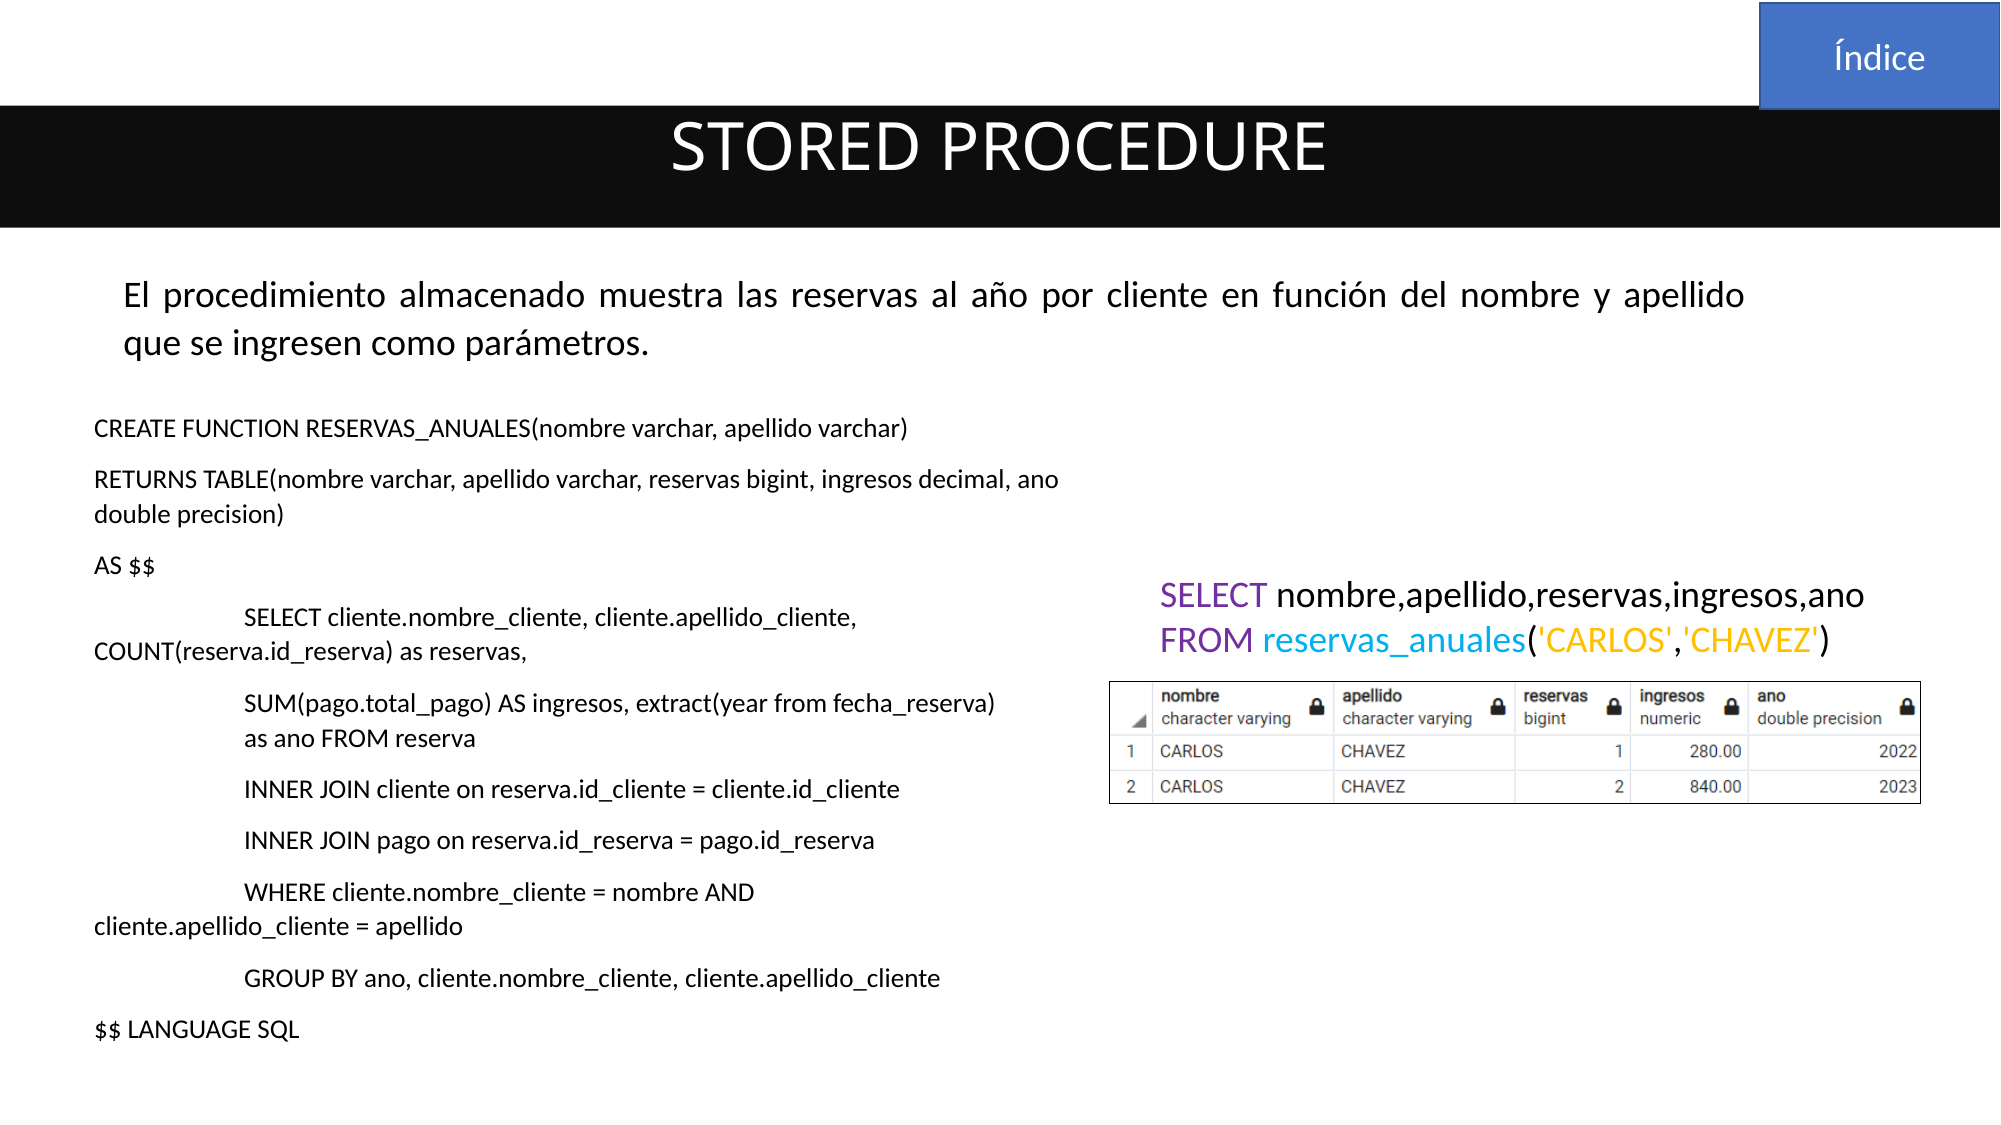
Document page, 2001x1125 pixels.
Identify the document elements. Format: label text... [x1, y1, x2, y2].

text_box El procedimiento almacenado muestra las reservas al año por cliente en función del nombre y apellido que se ingresen como parámetros. [108, 259, 1760, 370]
text_box STORED PROCEDURE [0, 105, 2000, 228]
text_box CREATE FUNCTION RESERVAS_ANUALES(nombre varchar, apellido varchar) RETURNS TABLE(nombre varchar, apellido varchar, reservas bigint, ingresos decimal, ano double precision) AS $$ SELECT cliente.nombre_cliente, cliente.apellido_cliente, COUNT(reserva.id_reserva) as reservas, SUM(pago.total_pago) AS ingresos, extract(year from fecha_reserva) as ano FROM reserva INNER JOIN cliente on reserva.id_cliente = cliente.id_cliente INNER JOIN pago on reserva.id_reserva = pago.id_reserva WHERE cliente.nombre_cliente = nombre AND cliente.apellido_cliente = apellido GROUP BY ano, cliente.nombre_cliente, cliente.apellido_cliente $$ LANGUAGE SQL [79, 400, 1086, 1052]
picture [1109, 681, 1921, 804]
text_box SELECT nombre,apellido,reservas,ingresos,ano FROM reservas_anuales('CARLOS','CHAVEZ') [1145, 562, 1885, 668]
text_box Índice [1759, 2, 2000, 110]
